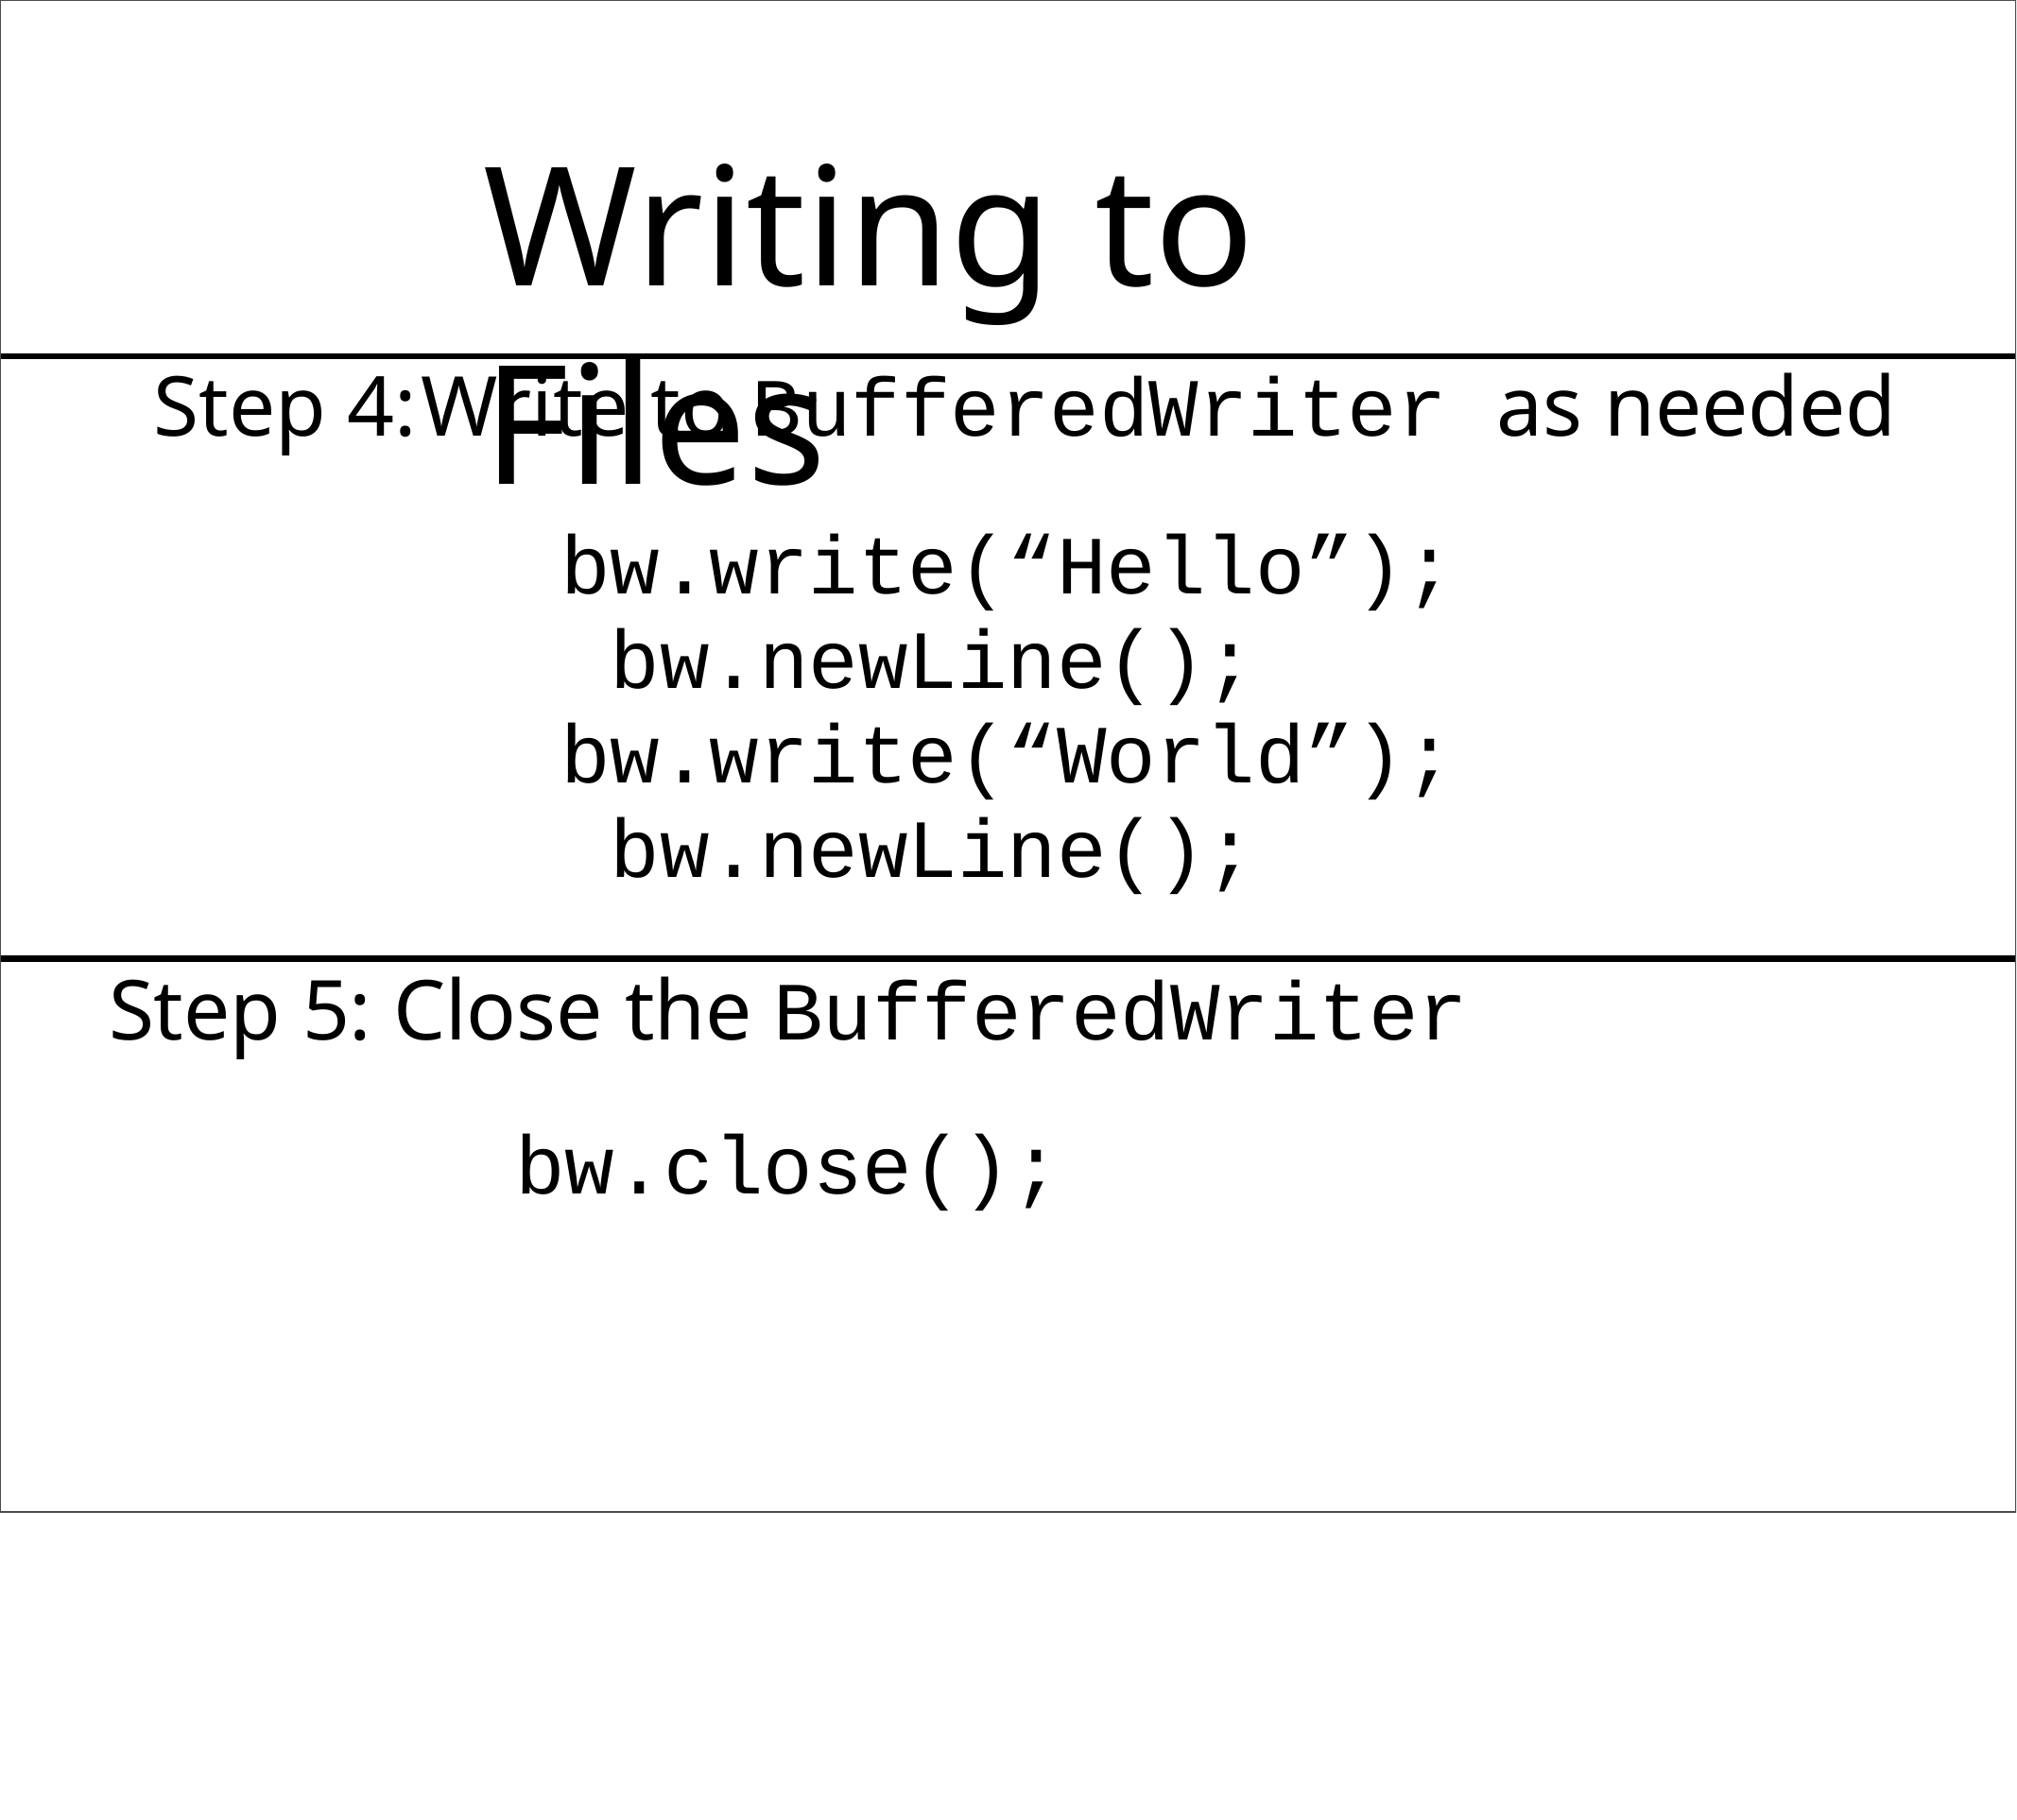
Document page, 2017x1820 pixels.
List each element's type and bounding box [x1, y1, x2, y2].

text_box [0, 0, 2017, 1512]
